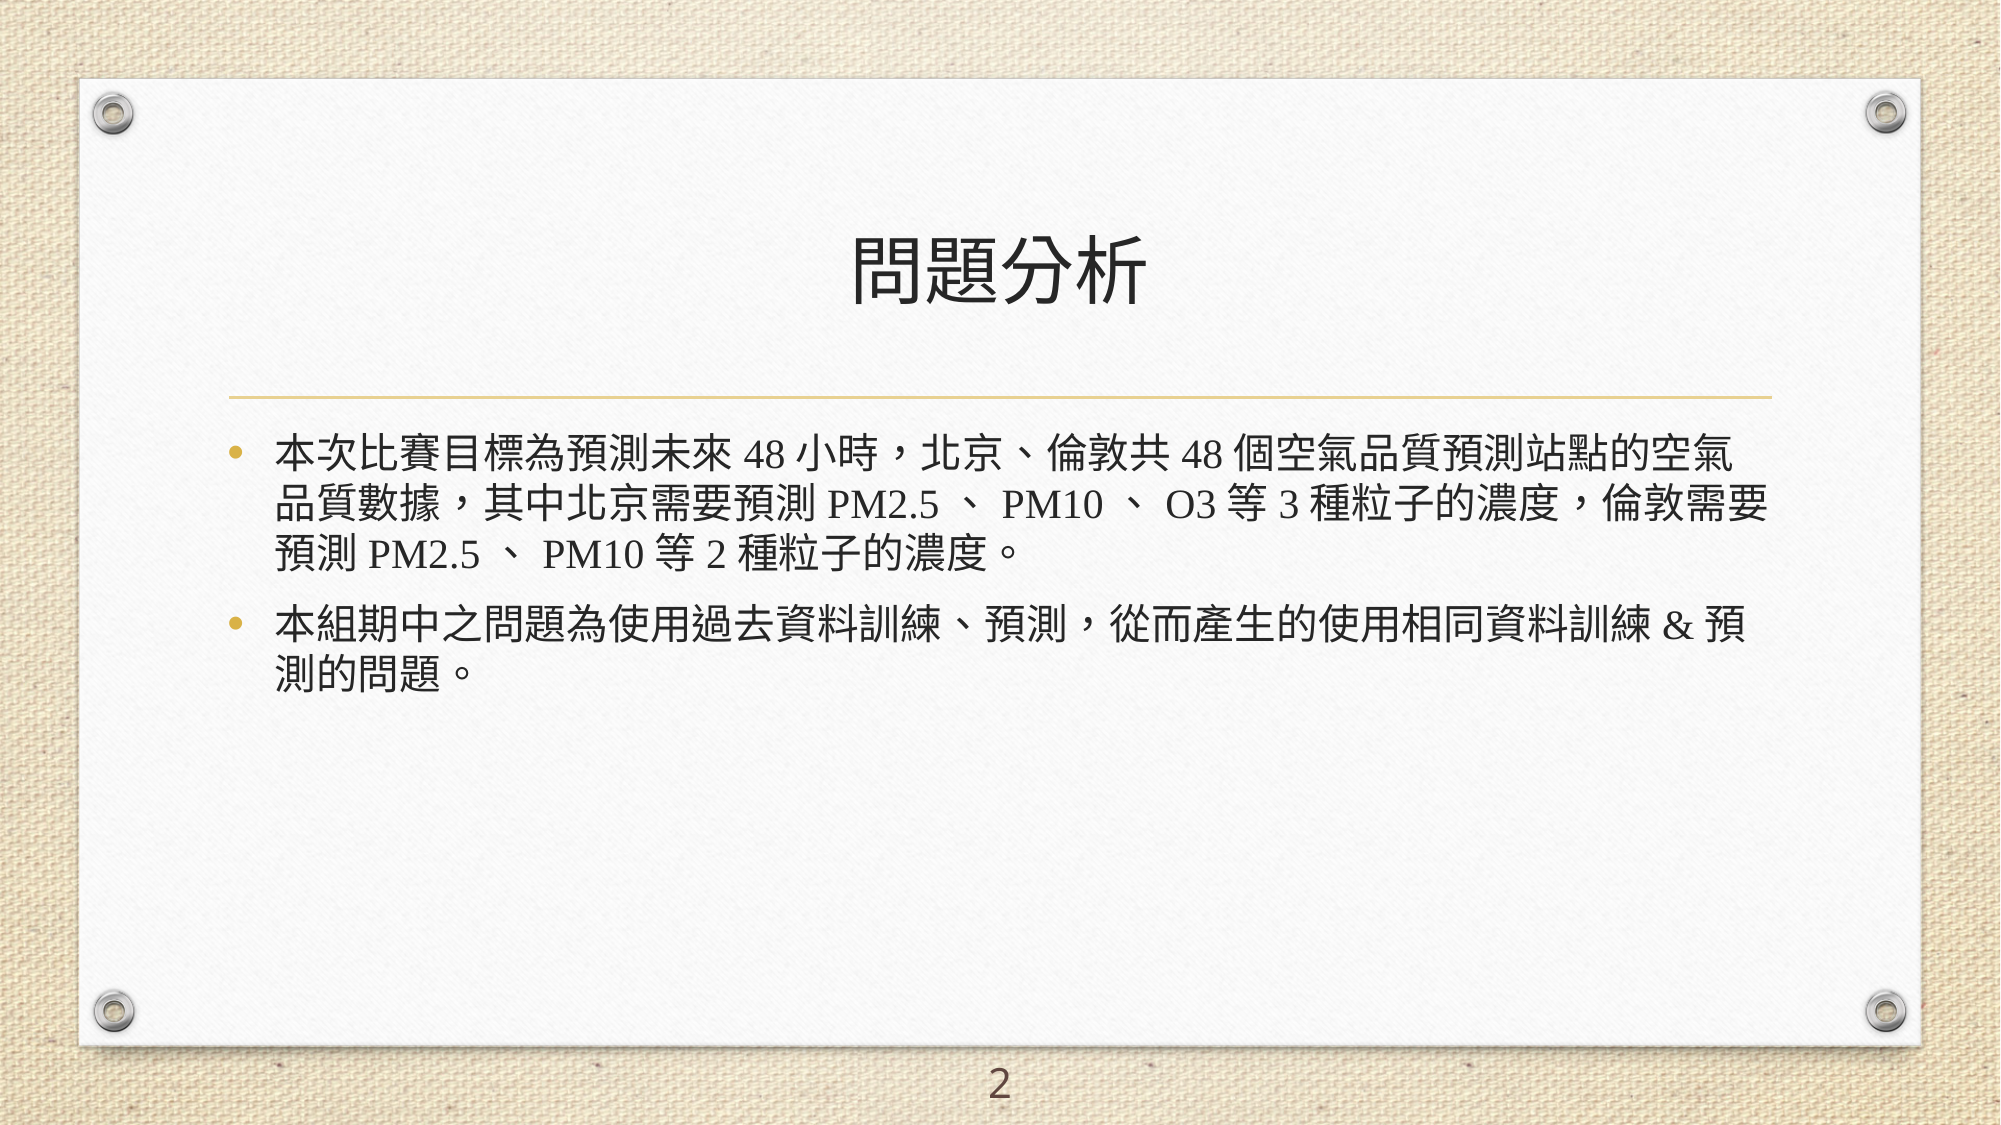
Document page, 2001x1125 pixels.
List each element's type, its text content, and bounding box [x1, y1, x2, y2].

picture [0, 0, 2001, 1125]
text_box 2 [943, 1049, 1057, 1115]
list 本次比賽目標為預測未來48小時，北京、倫敦共48個空氣品質預測站點的空氣品質數據，其中北京需要預測PM2.5、PM10、O3等3種粒子的濃度，倫敦需要預測PM2.5、PM10等2種粒子的濃度。 本組期中之問題為使用過去資料訓練、預測，從而產生的使用相同資料訓練&預測的問題。 [212, 419, 1788, 964]
title 問題分析 [212, 161, 1788, 375]
